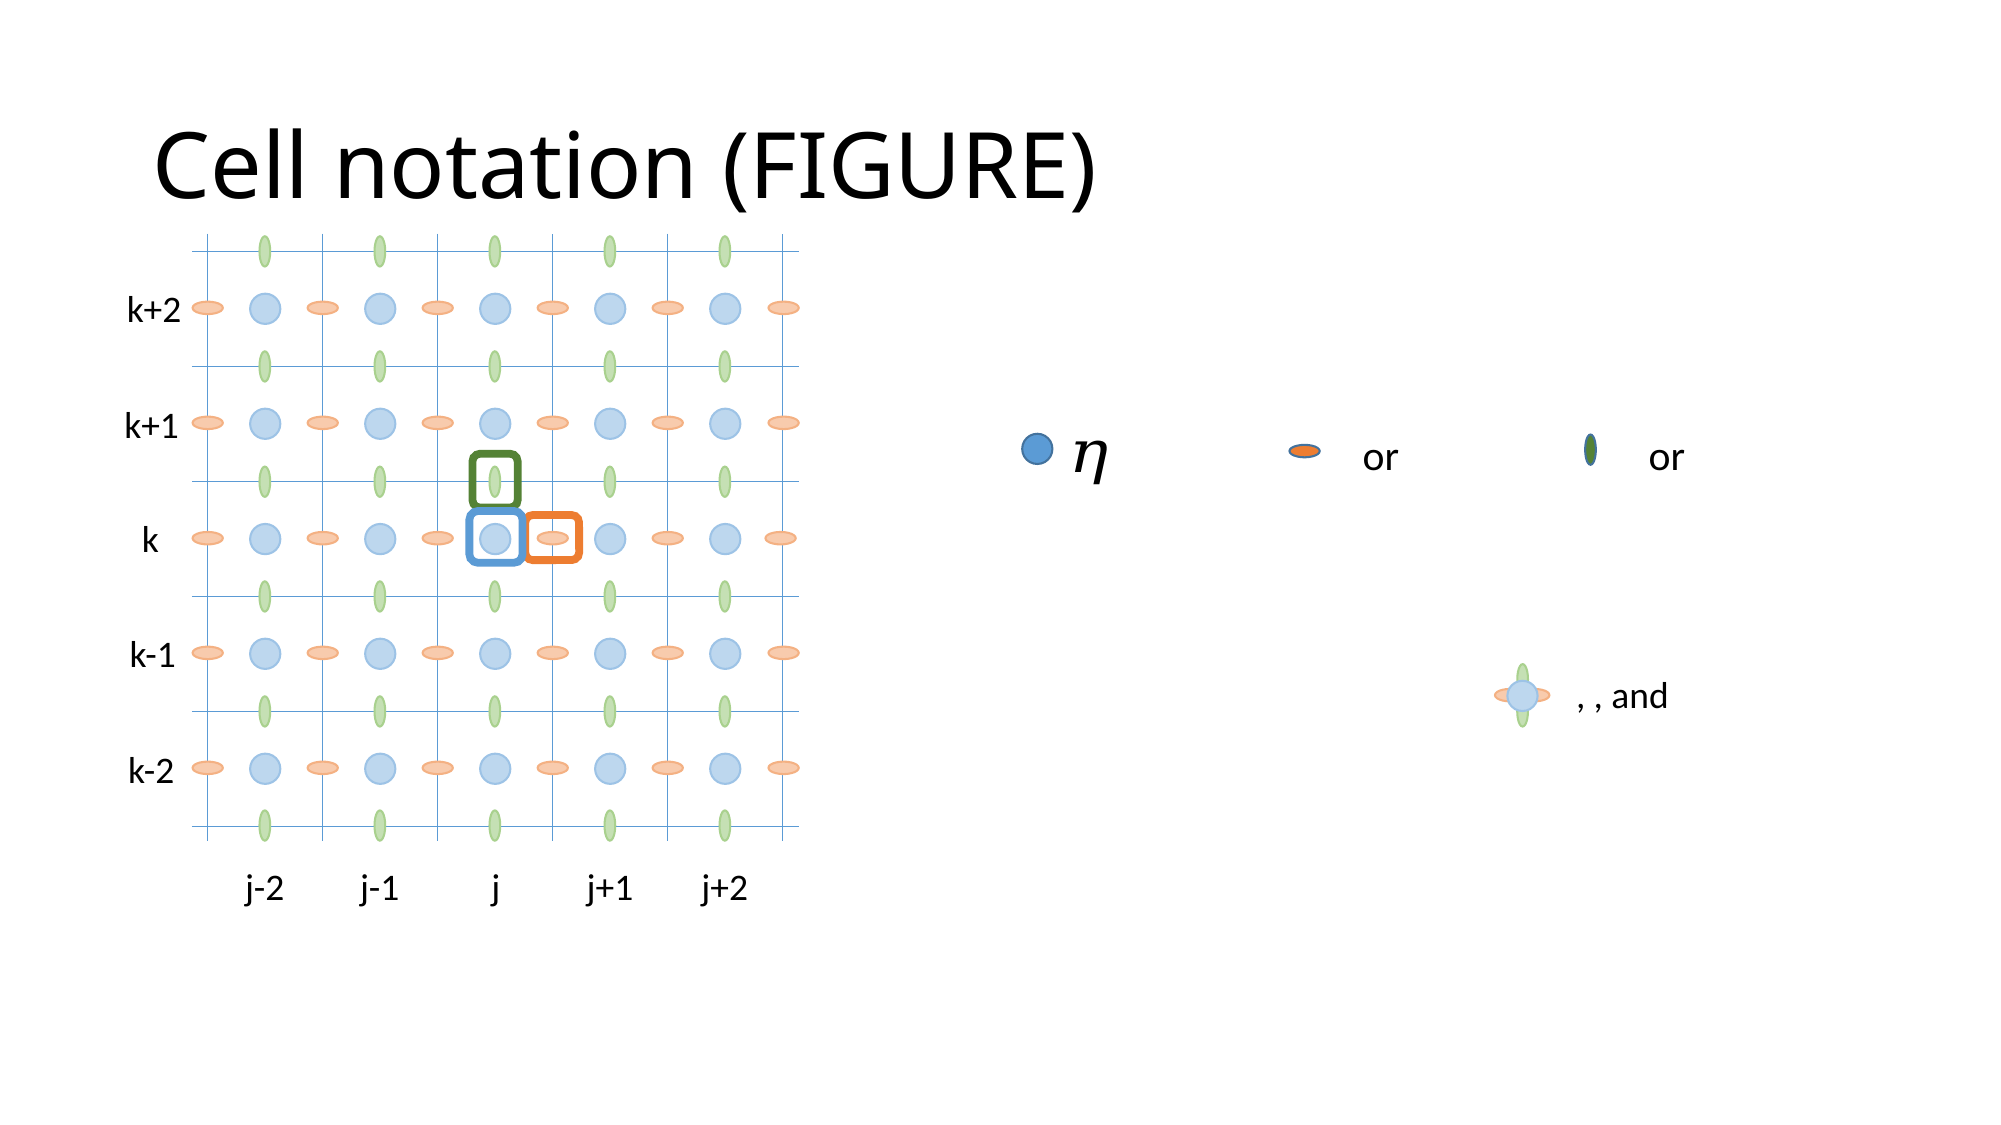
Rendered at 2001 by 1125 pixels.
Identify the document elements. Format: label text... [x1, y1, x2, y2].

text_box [259, 236, 731, 277]
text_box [1585, 420, 1791, 487]
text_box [1289, 420, 1508, 487]
title Cell notation (FIGURE) [137, 59, 1863, 278]
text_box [191, 233, 800, 842]
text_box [1022, 420, 1112, 487]
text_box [1495, 664, 1550, 727]
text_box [764, 301, 799, 775]
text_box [108, 277, 764, 917]
